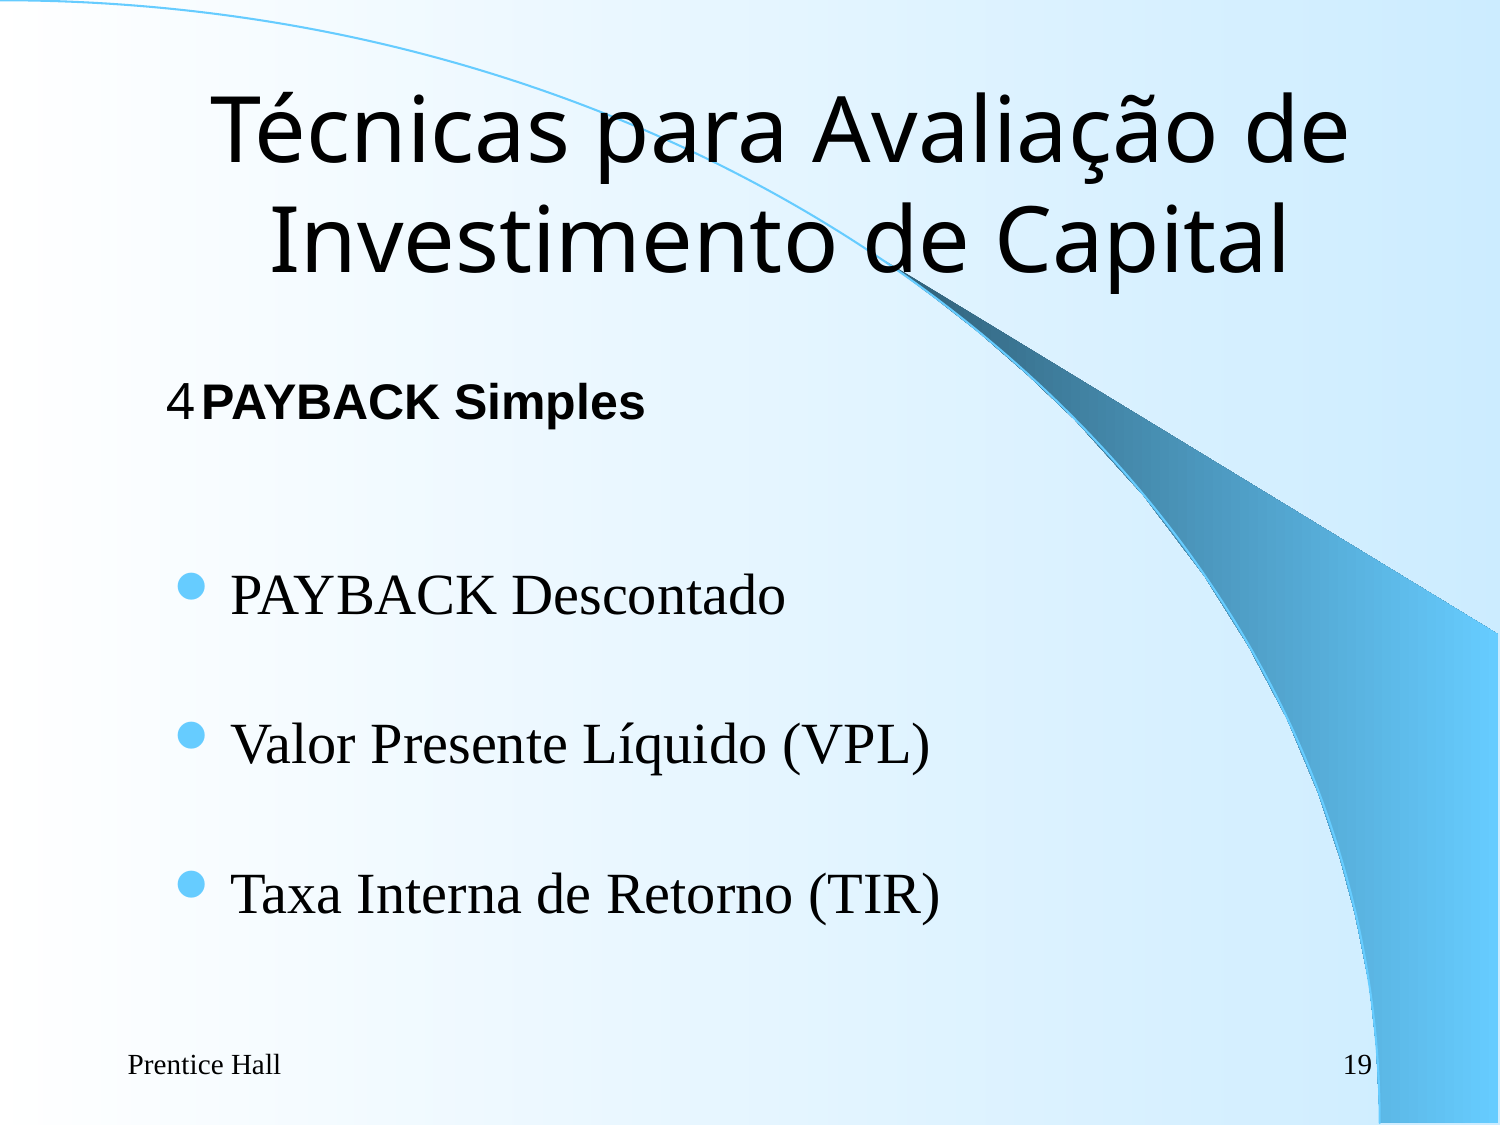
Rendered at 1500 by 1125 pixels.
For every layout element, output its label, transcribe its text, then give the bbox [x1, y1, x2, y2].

slide_number 19 [1074, 1024, 1388, 1101]
list PAYBACK Descontado Valor Presente Líquido (VPL) Taxa Interna de Retorno (TIR) [158, 474, 1133, 913]
title Técnicas para Avaliação de Investimento de Capital [87, 87, 1476, 276]
text_box PAYBACK Simples [50, 362, 763, 438]
slide_number Prentice Hall [112, 1024, 426, 1101]
